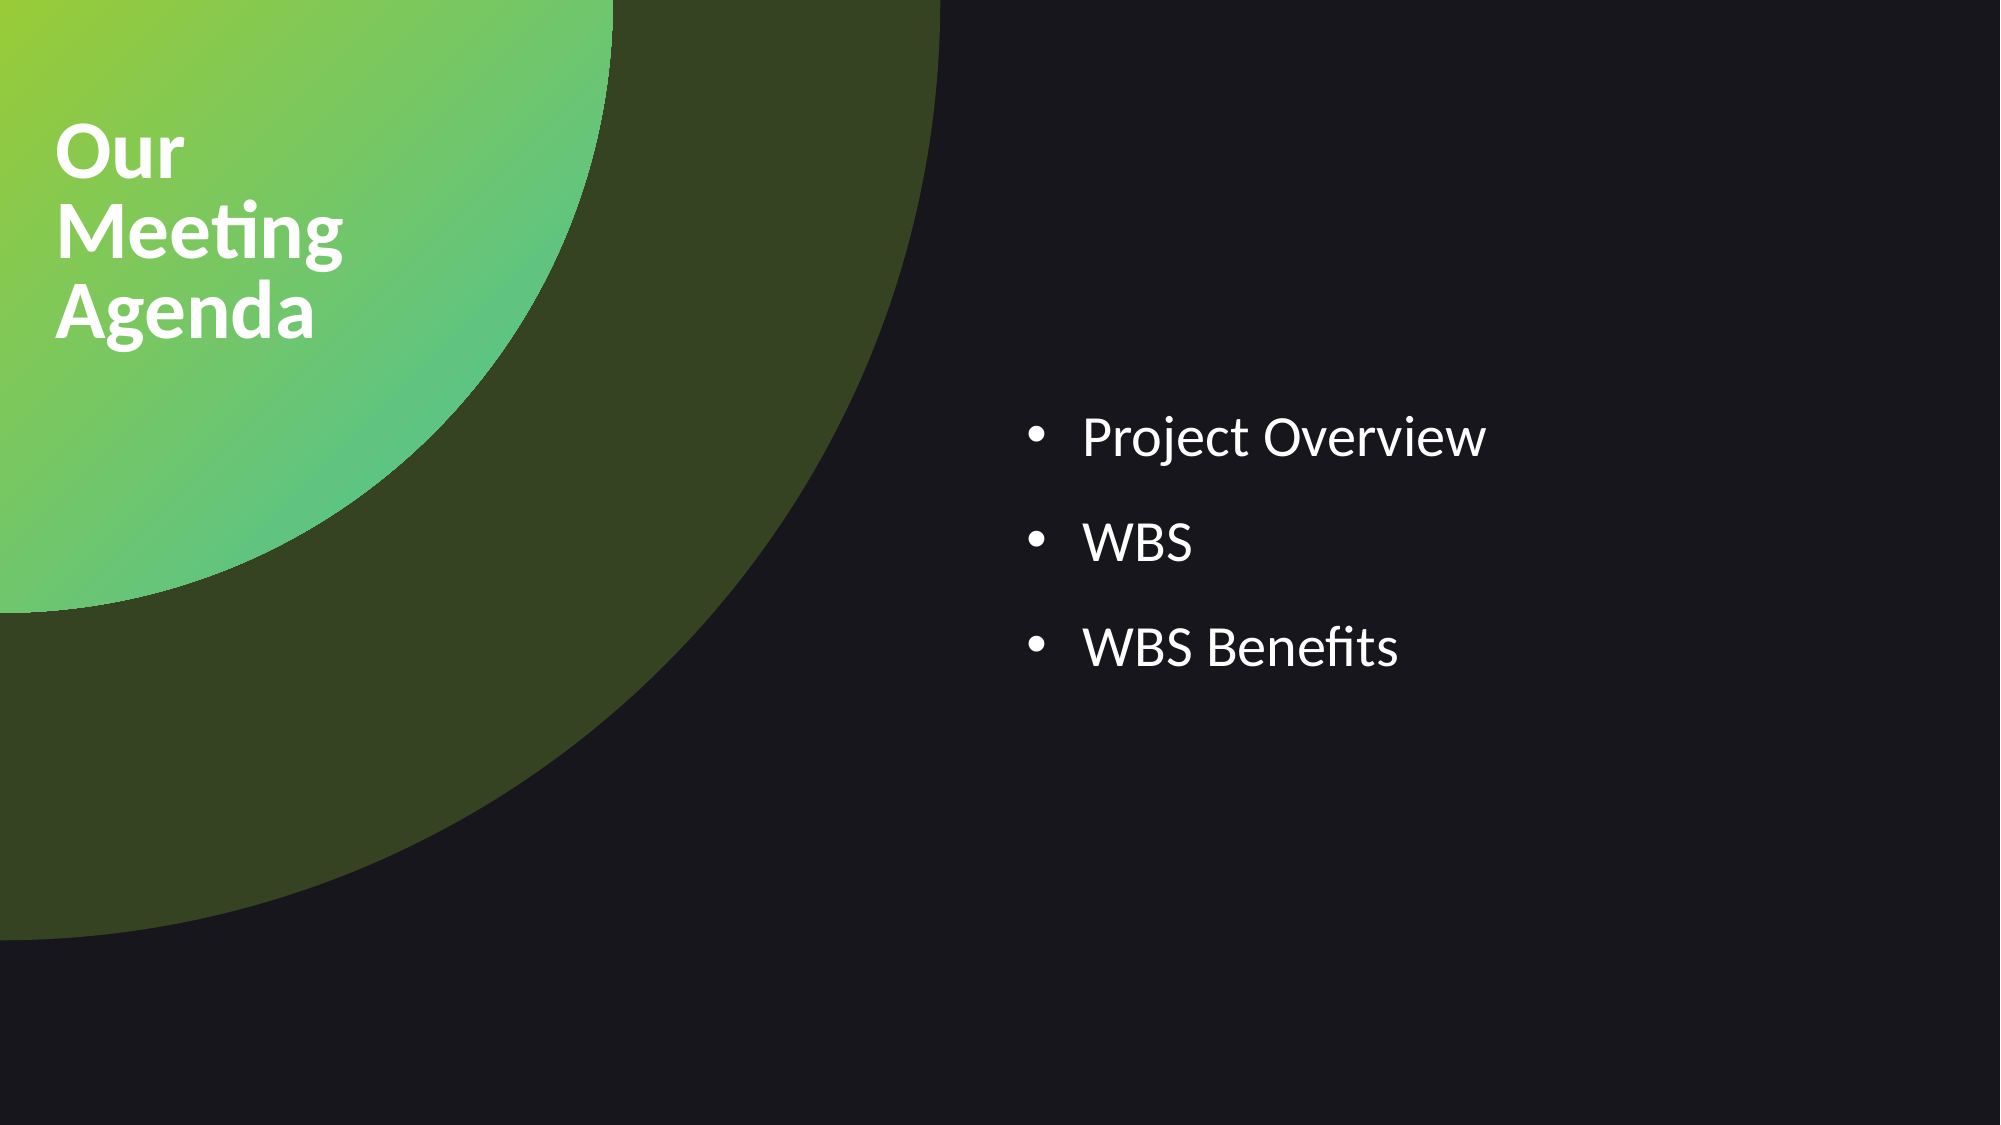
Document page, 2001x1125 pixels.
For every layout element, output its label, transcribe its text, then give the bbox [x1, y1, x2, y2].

text_box Project Overview WBS WBS Benefits [936, 355, 2000, 686]
text_box Our Meeting Agenda [40, 106, 473, 362]
